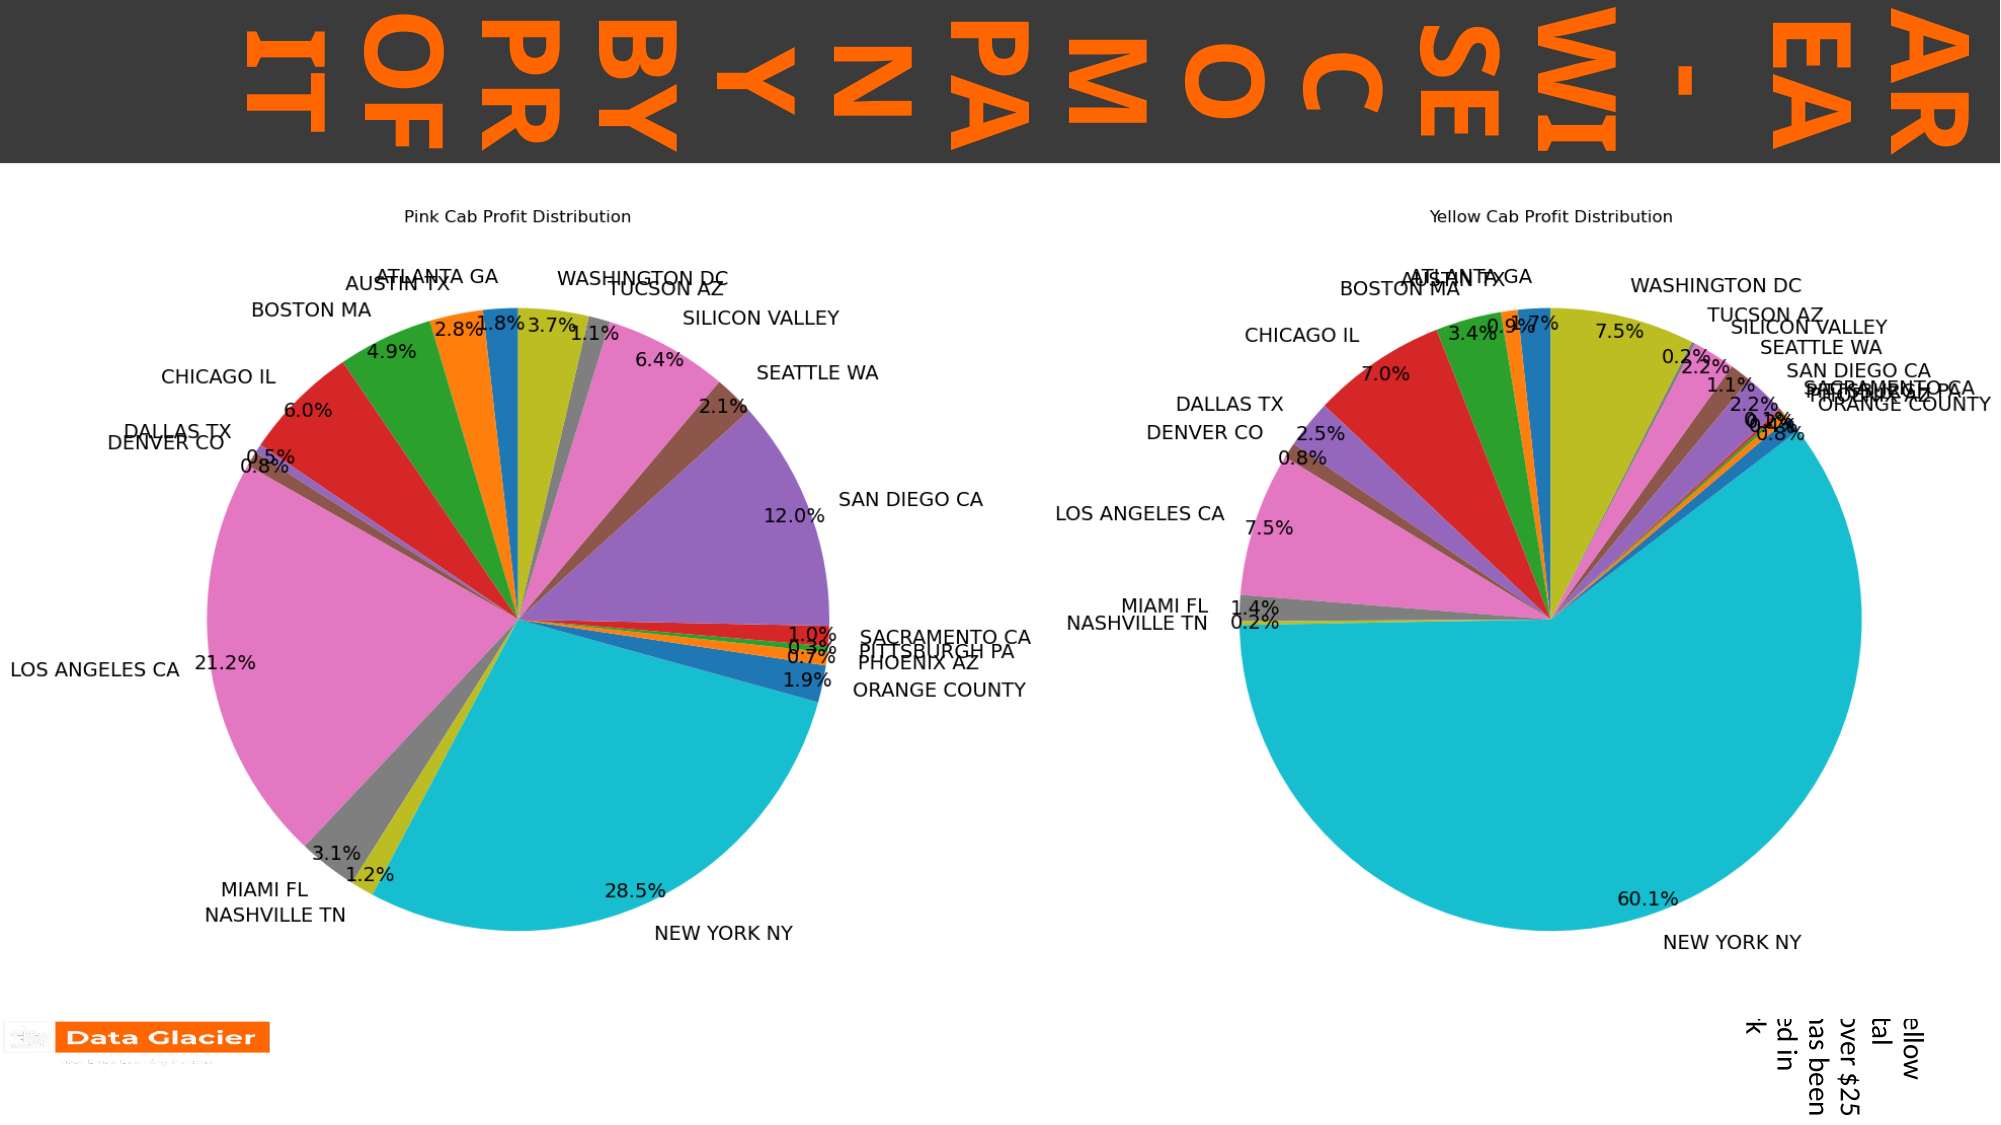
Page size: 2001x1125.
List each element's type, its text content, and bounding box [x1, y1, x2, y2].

subtitle Out of Yellow Cab’s total Profits, over $25 million has been generated in New York [272, 1019, 2000, 1125]
title AREA-WISE COMPANY BY PROFIT [0, 0, 2000, 164]
picture [0, 200, 2000, 1125]
